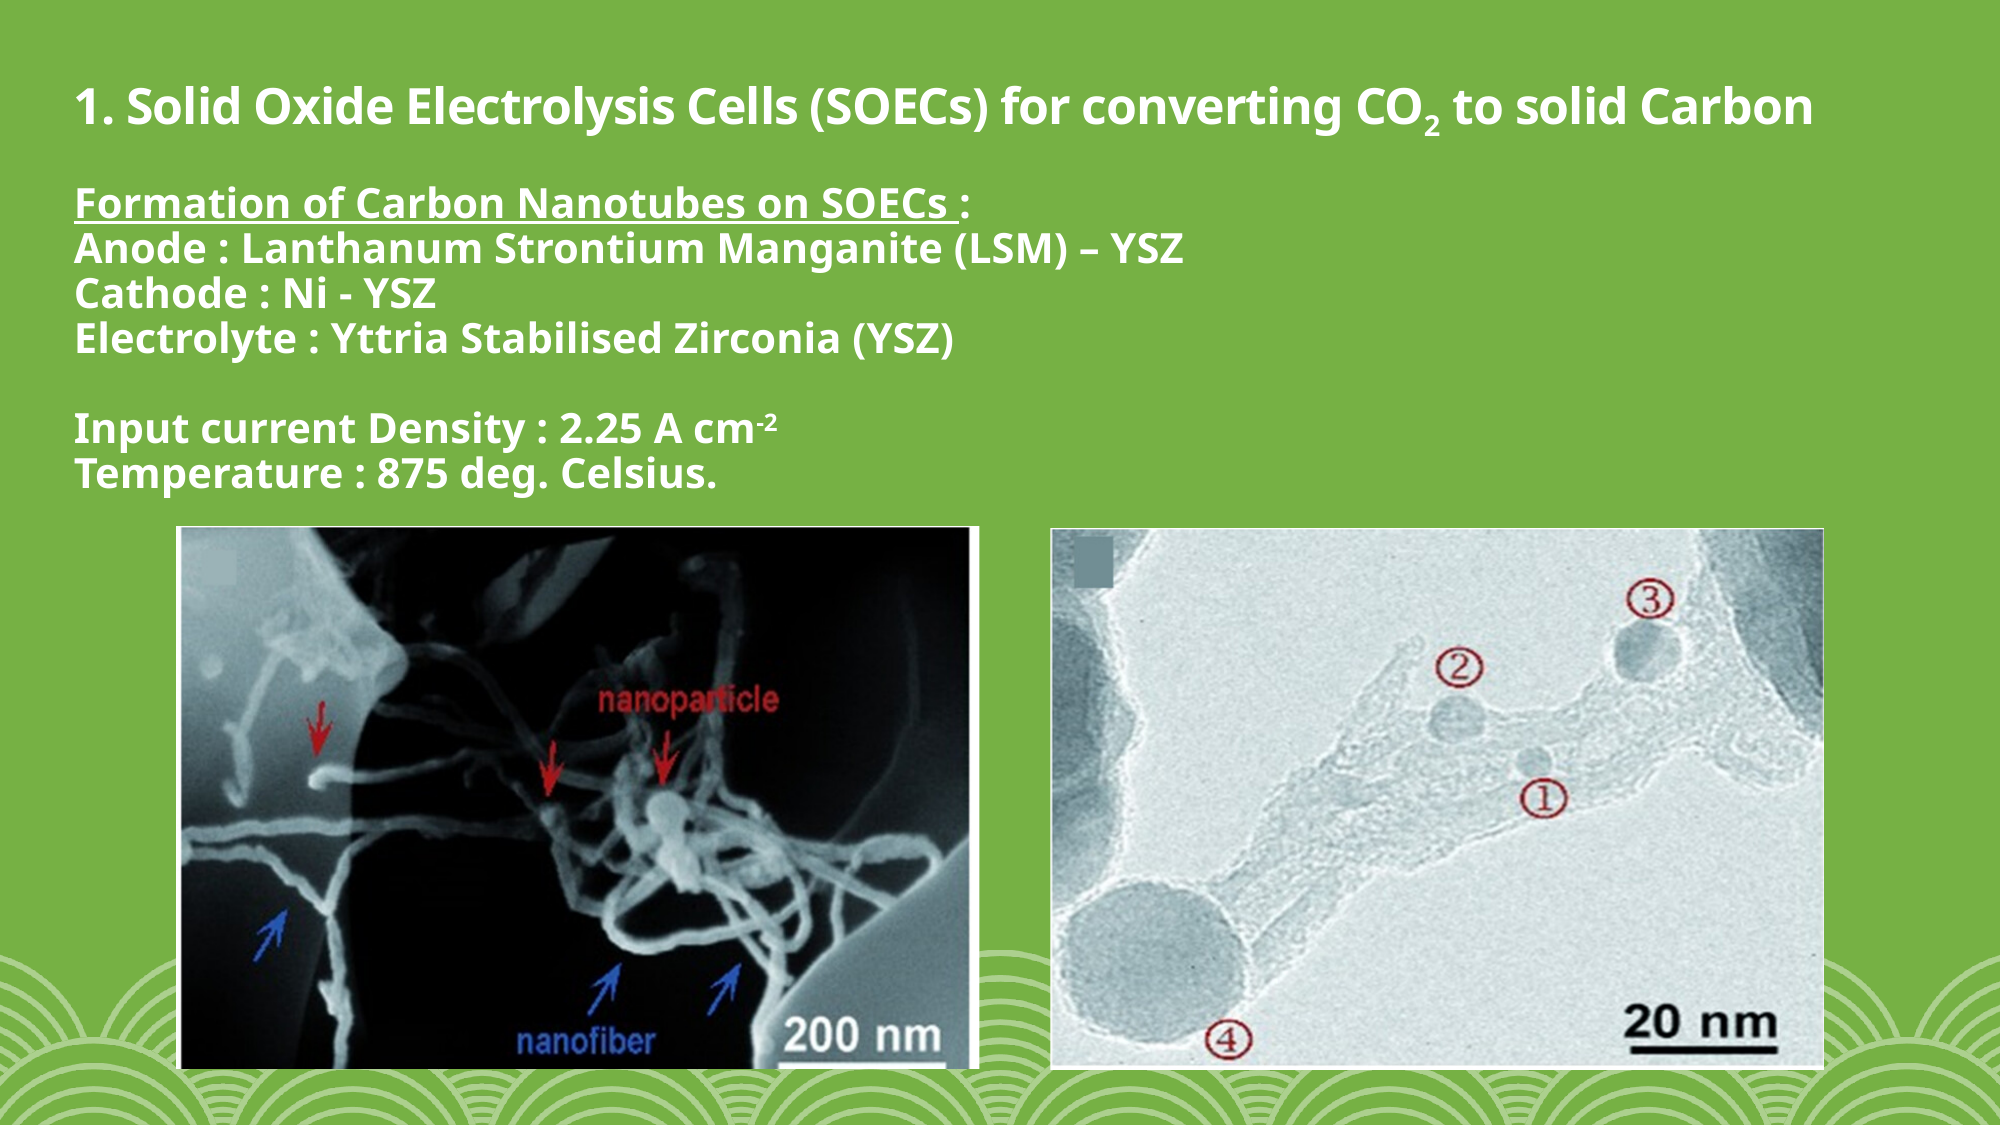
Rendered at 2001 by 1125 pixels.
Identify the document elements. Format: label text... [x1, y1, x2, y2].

picture [1050, 528, 1824, 1070]
title 1. Solid Oxide Electrolysis Cells (SOECs) for converting CO2 to solid Carbon [73, 81, 1824, 143]
picture [176, 526, 980, 1069]
list Formation of Carbon Nanotubes on SOECs : Anode : Lanthanum Strontium Manganite (LSM) – YSZ Cathode : Ni - YSZ Electrolyte : Yttria Stabilised Zirconia (YSZ) Input current Density : 2.25 A cm-2 Temperature : 875 deg. Celsius. [73, 182, 1824, 529]
